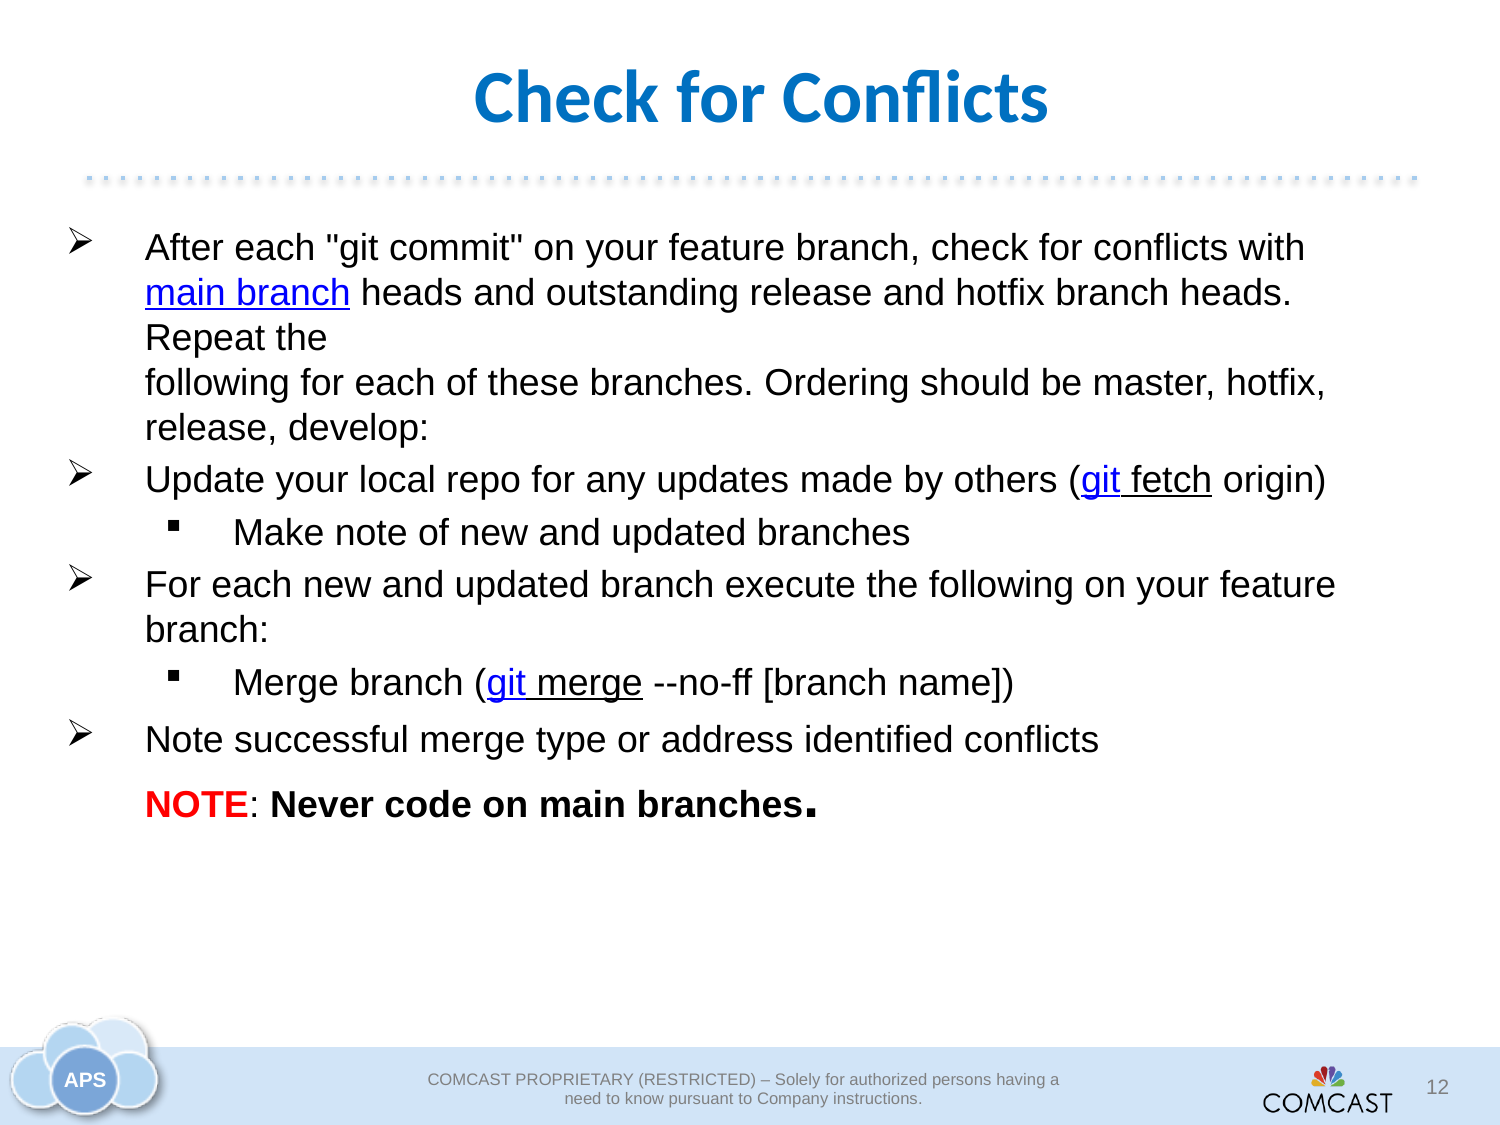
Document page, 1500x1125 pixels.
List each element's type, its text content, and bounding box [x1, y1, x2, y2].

title Check for Conflicts [87, 24, 1438, 125]
list After each "git commit" on your feature branch, check for conflicts with main branch heads and outstanding release and hotfix branch heads. Repeat the following for each of these branches. Ordering should be master, hotfix, release, develop: Update your local repo for any updates made by others (git fetch origin) Make note of new and updated branches For each new and updated branch execute the following on your feature branch: Merge branch (git merge --no-ff [branch name]) Note successful merge type or address identified conflicts NOTE: Never code on main branches. [50, 125, 1438, 825]
picture [1251, 1053, 1400, 1125]
picture [5, 1012, 163, 1117]
